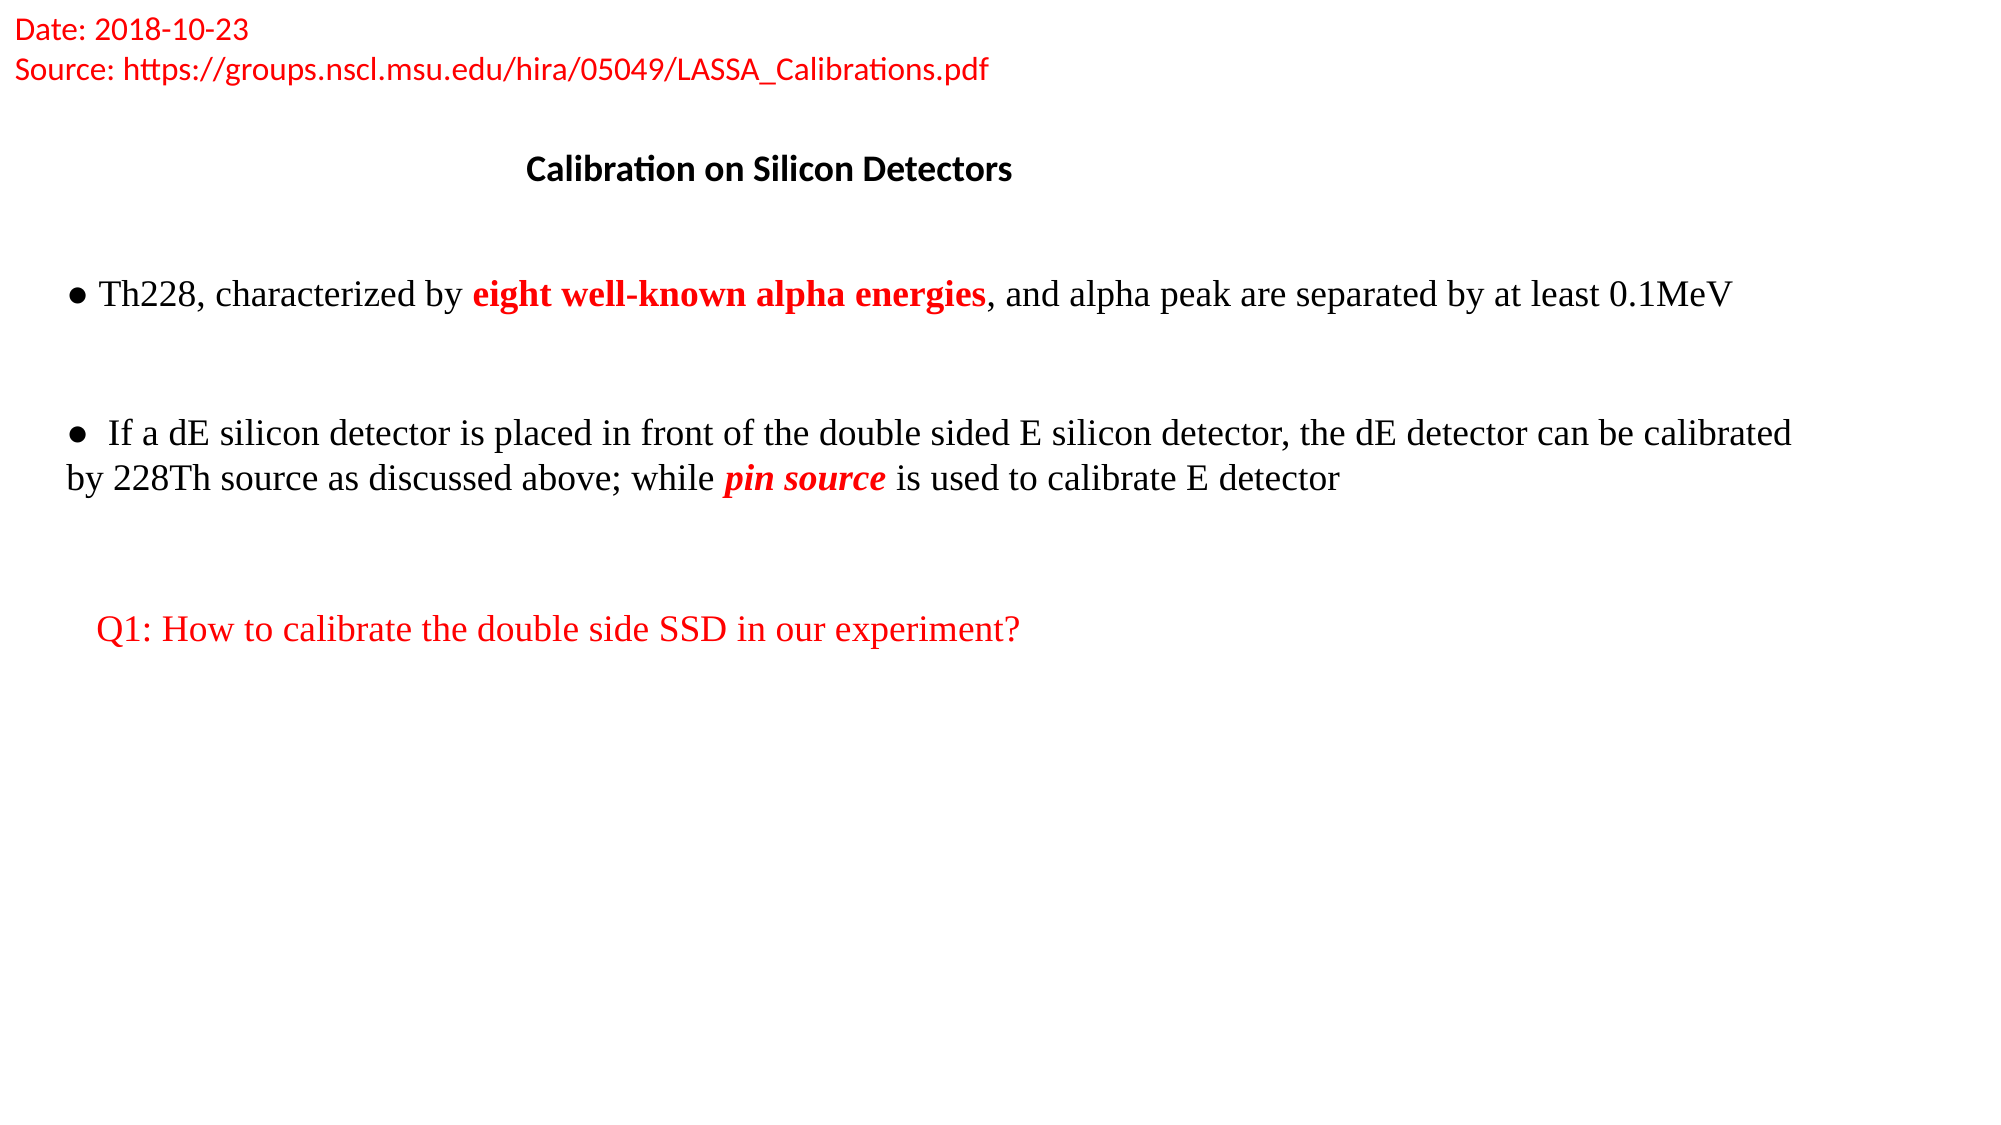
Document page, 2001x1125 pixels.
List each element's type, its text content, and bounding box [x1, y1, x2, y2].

text_box Date: 2018-10-23 Source: https://groups.nscl.msu.edu/hira/05049/LASSA_Calibrations.pdf [0, 0, 1150, 95]
text_box ● If a dE silicon detector is placed in front of the double sided E silicon detector, the dE detector can be calibrated by 228Th source as discussed above; while pin source is used to calibrate E detector [51, 400, 1822, 506]
text_box Q1: How to calibrate the double side SSD in our experiment? [81, 596, 1833, 657]
text_box Calibration on Silicon Detectors [511, 136, 1150, 197]
text_box ● Th228, characterized by eight well-known alpha energies, and alpha peak are separated by at least 0.1MeV [51, 261, 1803, 322]
